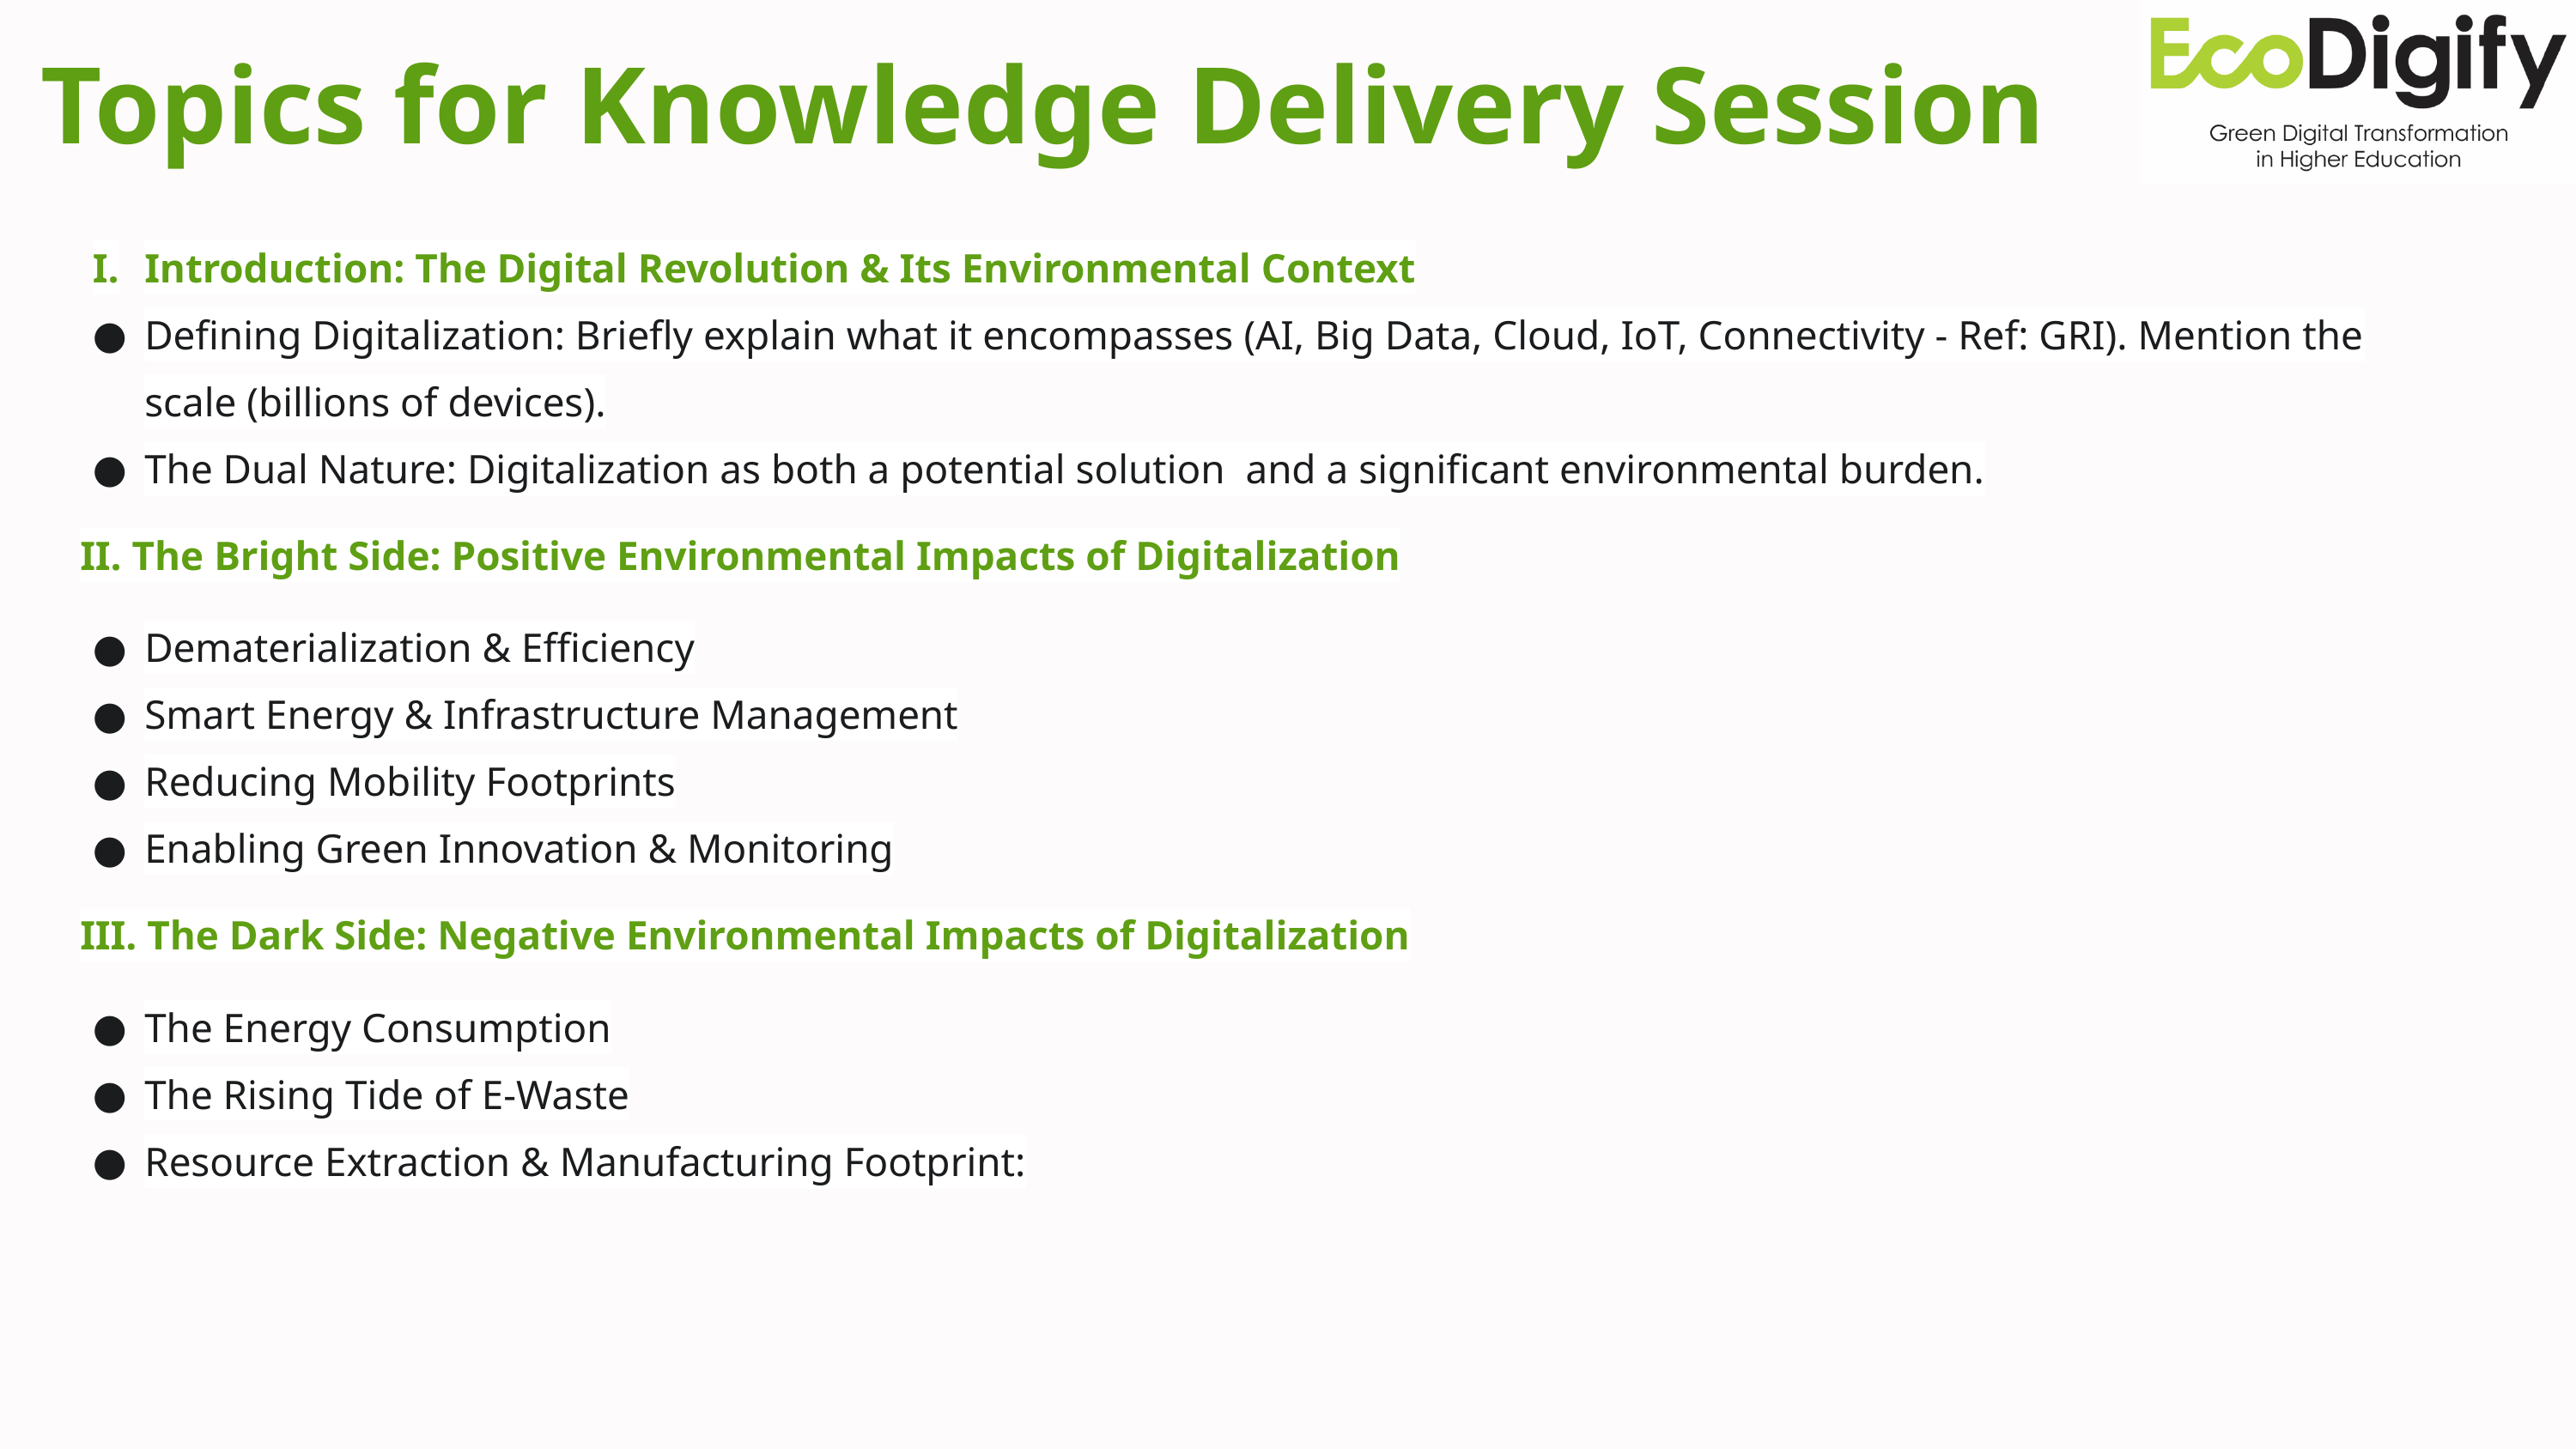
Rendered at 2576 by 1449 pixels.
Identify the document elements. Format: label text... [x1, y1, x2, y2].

text_box Introduction: The Digital Revolution & Its Environmental Context Defining Digitalization: Briefly explain what it encompasses (AI, Big Data, Cloud, IoT, Connectivity - Ref: GRI). Mention the scale (billions of devices). The Dual Nature: Digitalization as both a potential solution and a significant environmental burden. II. The Bright Side: Positive Environmental Impacts of Digitalization Dematerialization & Efficiency Smart Energy & Infrastructure Management Reducing Mobility Footprints Enabling Green Innovation & Monitoring III. The Dark Side: Negative Environmental Impacts of Digitalization The Energy Consumption The Rising Tide of E-Waste Resource Extraction & Manufacturing Footprint: [80, 223, 2445, 1249]
text_box Topics for Knowledge Delivery Session [40, 43, 2176, 170]
picture [2140, 0, 2576, 183]
